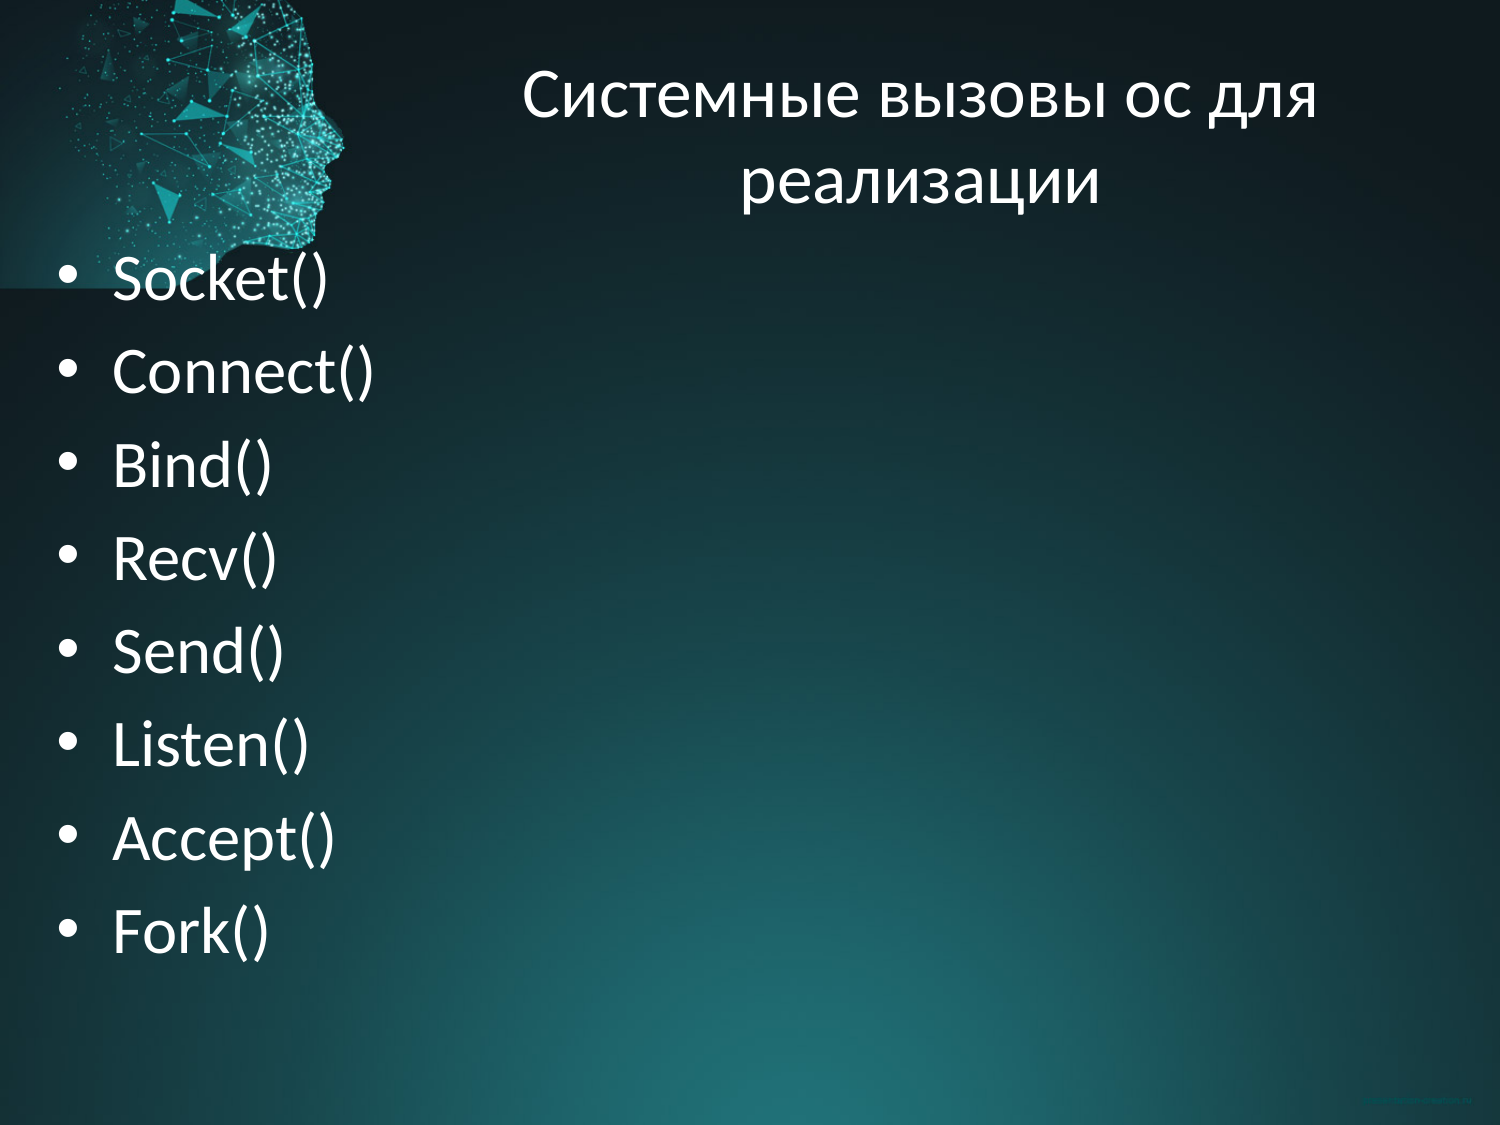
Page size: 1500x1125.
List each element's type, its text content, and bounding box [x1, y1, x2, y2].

picture [0, 0, 1500, 1125]
title Системные вызовы ос для реализации [383, 37, 1459, 226]
list Socket() Connect() Bind() Recv() Send() Listen() Accept() Fork() [41, 226, 1471, 1012]
